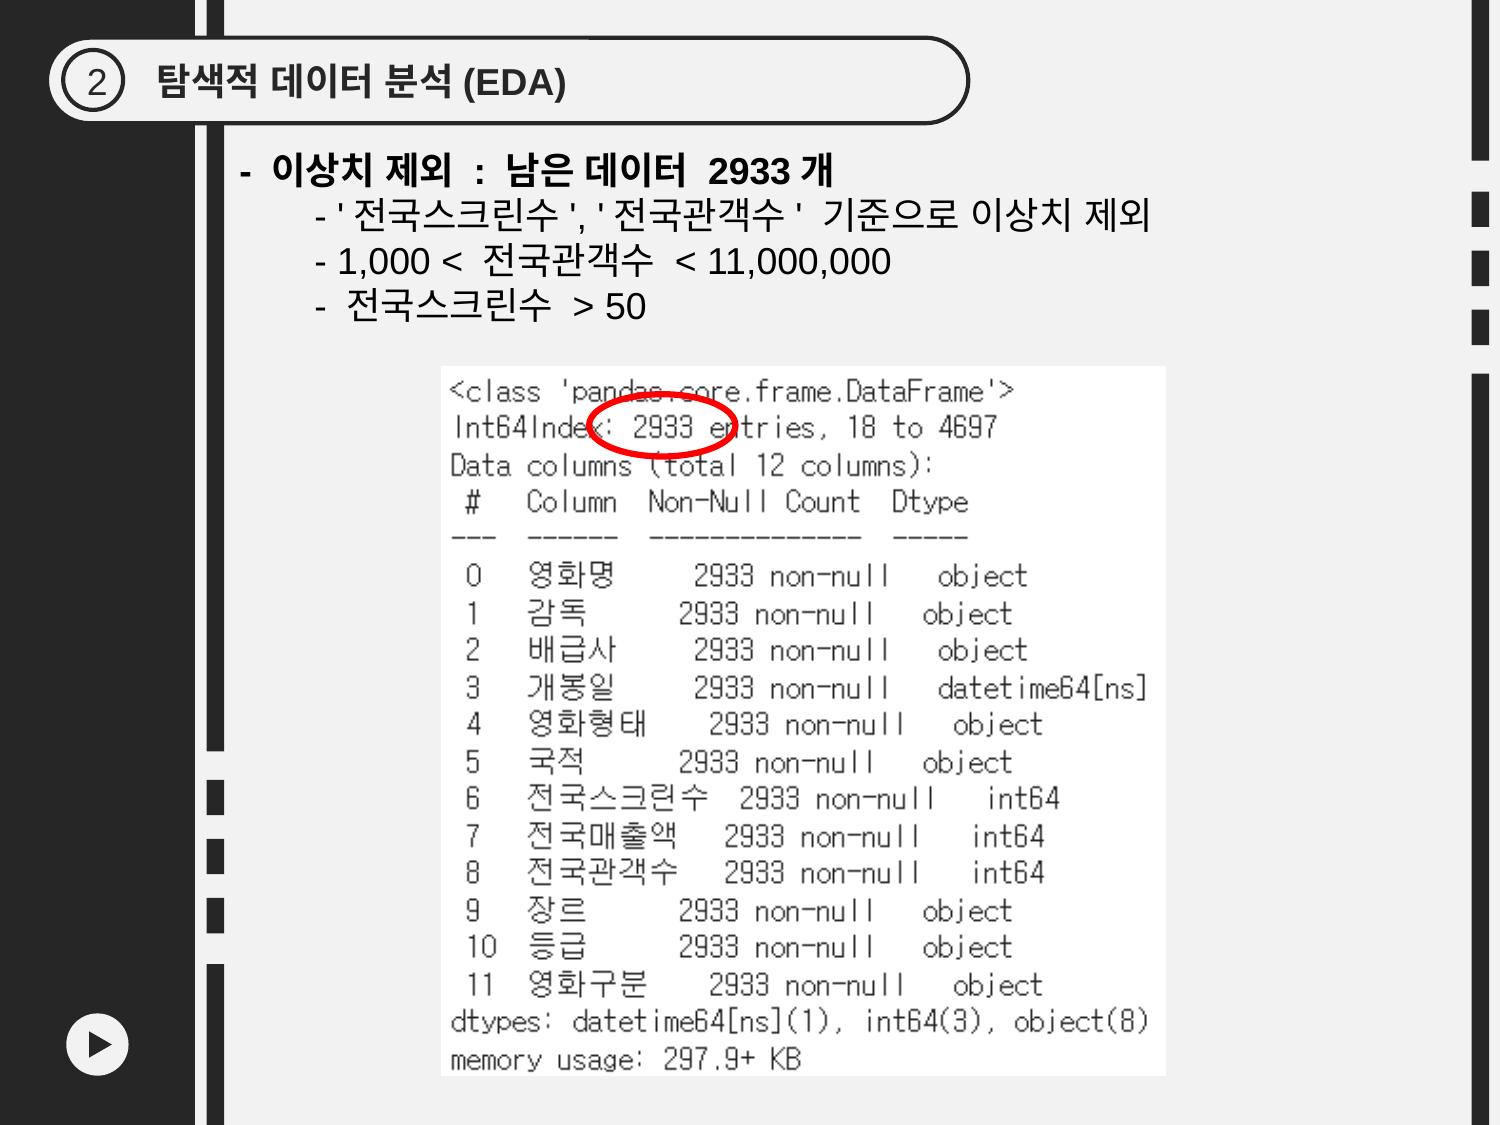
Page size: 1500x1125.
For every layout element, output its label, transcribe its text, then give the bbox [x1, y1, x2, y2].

text_box 2 [63, 49, 124, 110]
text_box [65, 1013, 129, 1076]
text_box - 이상치 제외 : 남은 데이터 2933개 - '전국스크린수', '전국관객수' 기준으로 이상치 제외 - 1,000 < 전국관객수 < 11,000,000 - 전국스크린수 > 50 [230, 139, 1466, 335]
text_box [206, 0, 225, 1125]
text_box 탐색적 데이터 분석(EDA) [46, 37, 201, 124]
text_box 탐색적 데이터 분석(EDA) [230, 37, 969, 124]
text_box [0, 0, 195, 1125]
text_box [1471, 0, 1490, 1125]
picture [441, 366, 1166, 1076]
